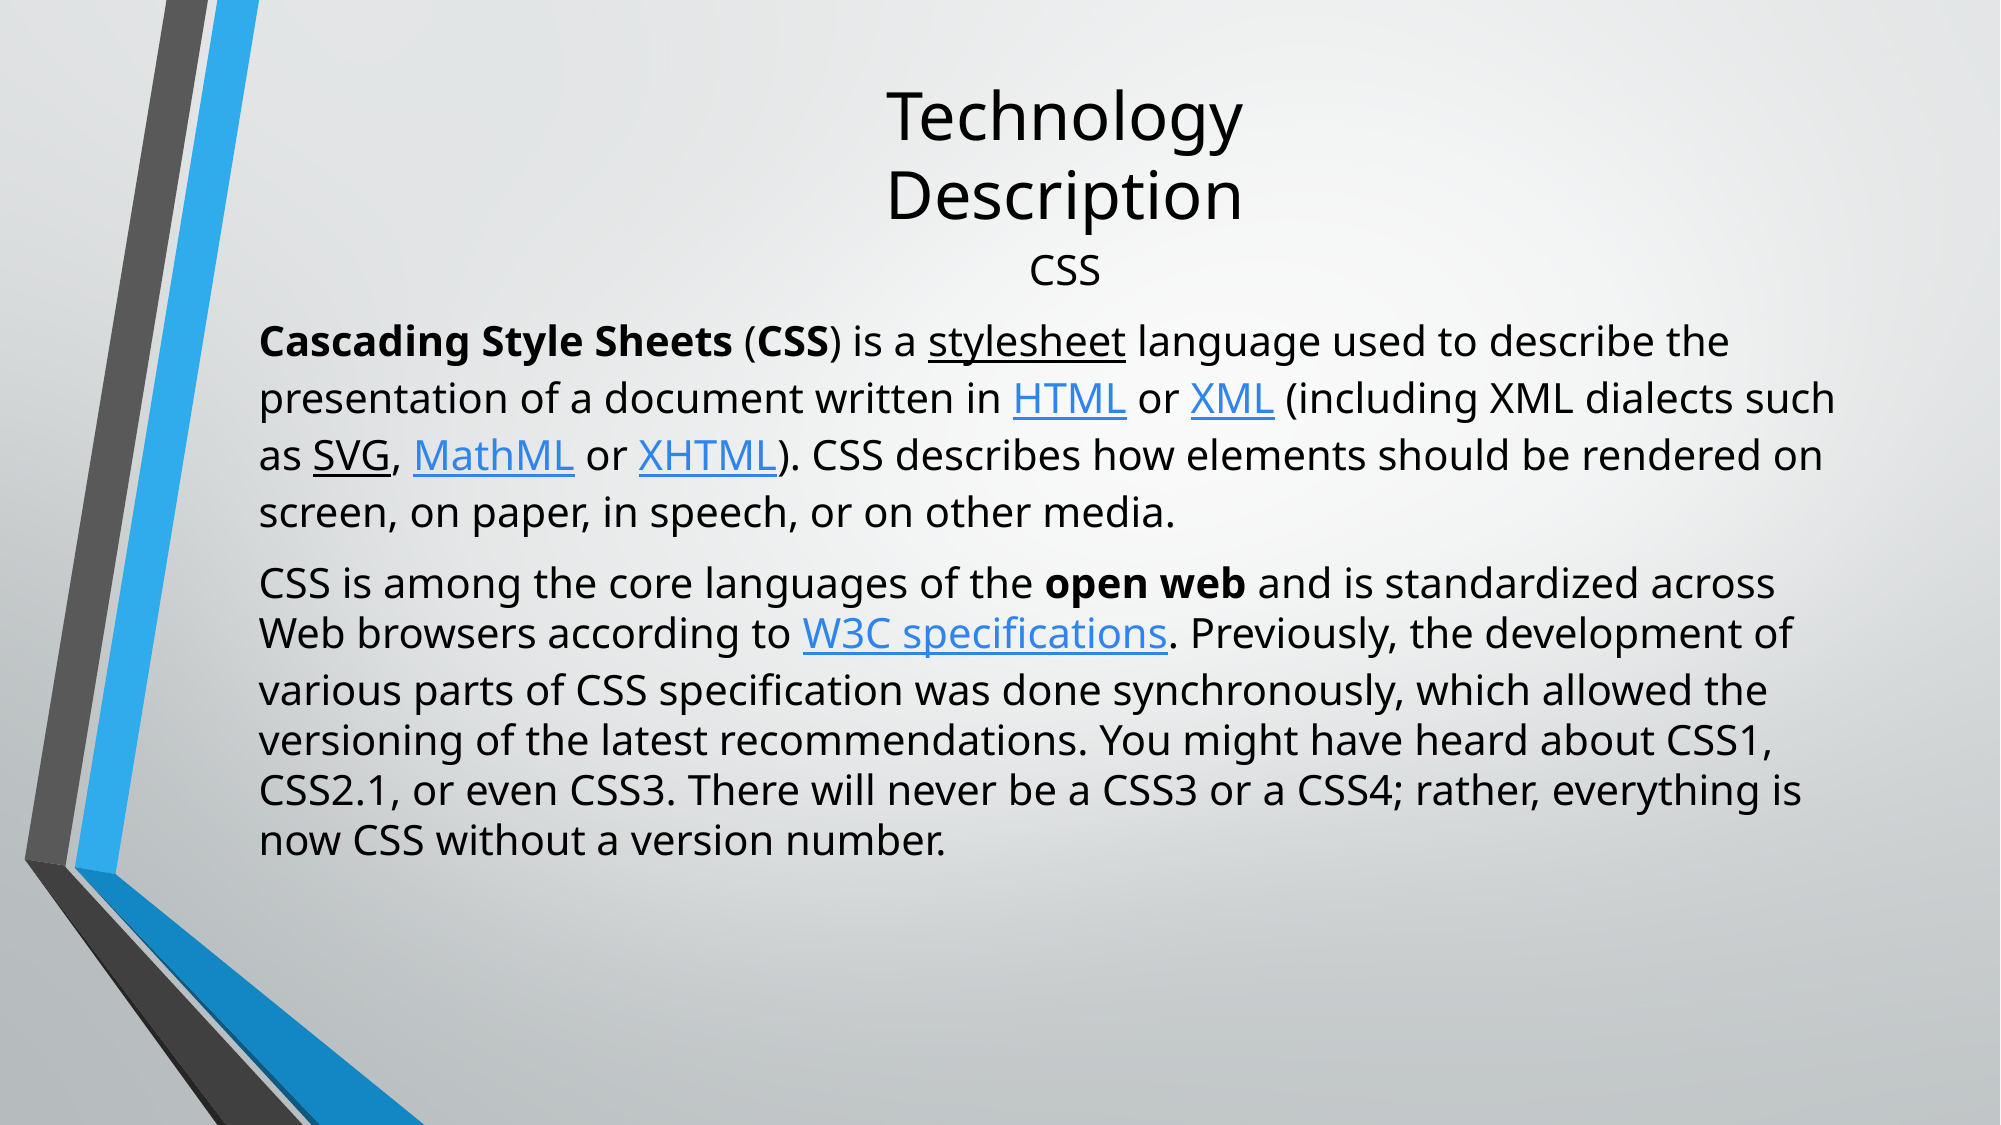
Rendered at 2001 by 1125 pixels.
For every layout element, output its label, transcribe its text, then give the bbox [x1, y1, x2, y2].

title Technology Description [709, 37, 1421, 269]
list CSS Cascading Style Sheets (CSS) is a stylesheet language used to describe the presentation of a document written in HTML or XML (including XML dialects such as SVG, MathML or XHTML). CSS describes how elements should be rendered on screen, on paper, in speech, or on other media. CSS is among the core languages of the open web and is standardized across Web browsers according to W3C specifications. Previously, the development of various parts of CSS specification was done synchronously, which allowed the versioning of the latest recommendations. You might have heard about CSS1, CSS2.1, or even CSS3. There will never be a CSS3 or a CSS4; rather, everything is now CSS without a version number. [243, 228, 1887, 950]
